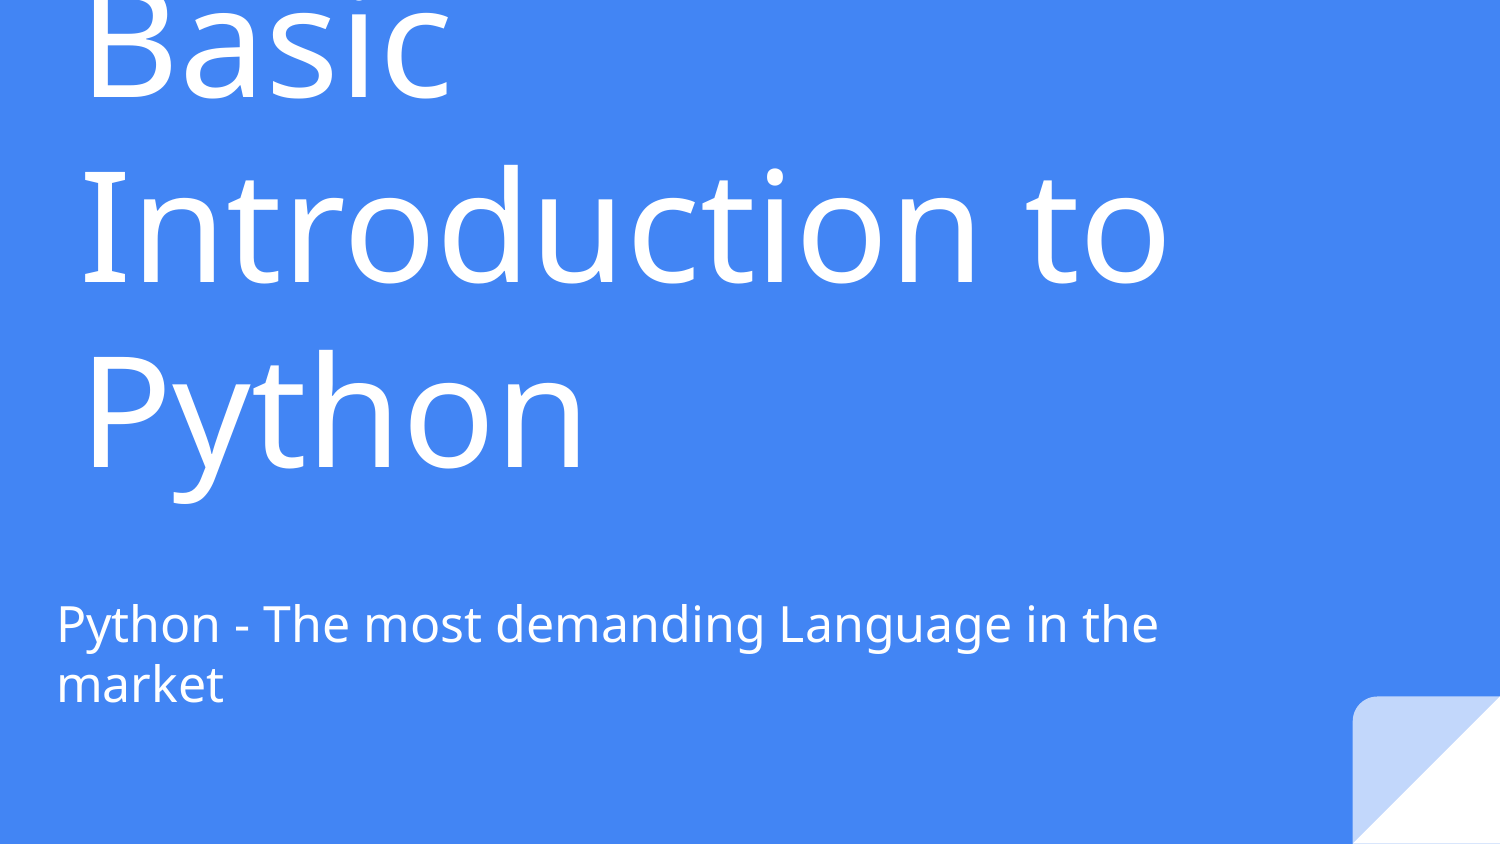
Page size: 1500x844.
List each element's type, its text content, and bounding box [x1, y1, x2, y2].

title Basic Introduction to Python [64, 133, 1413, 514]
subtitle Python - The most demanding Language in the market [41, 577, 1331, 748]
